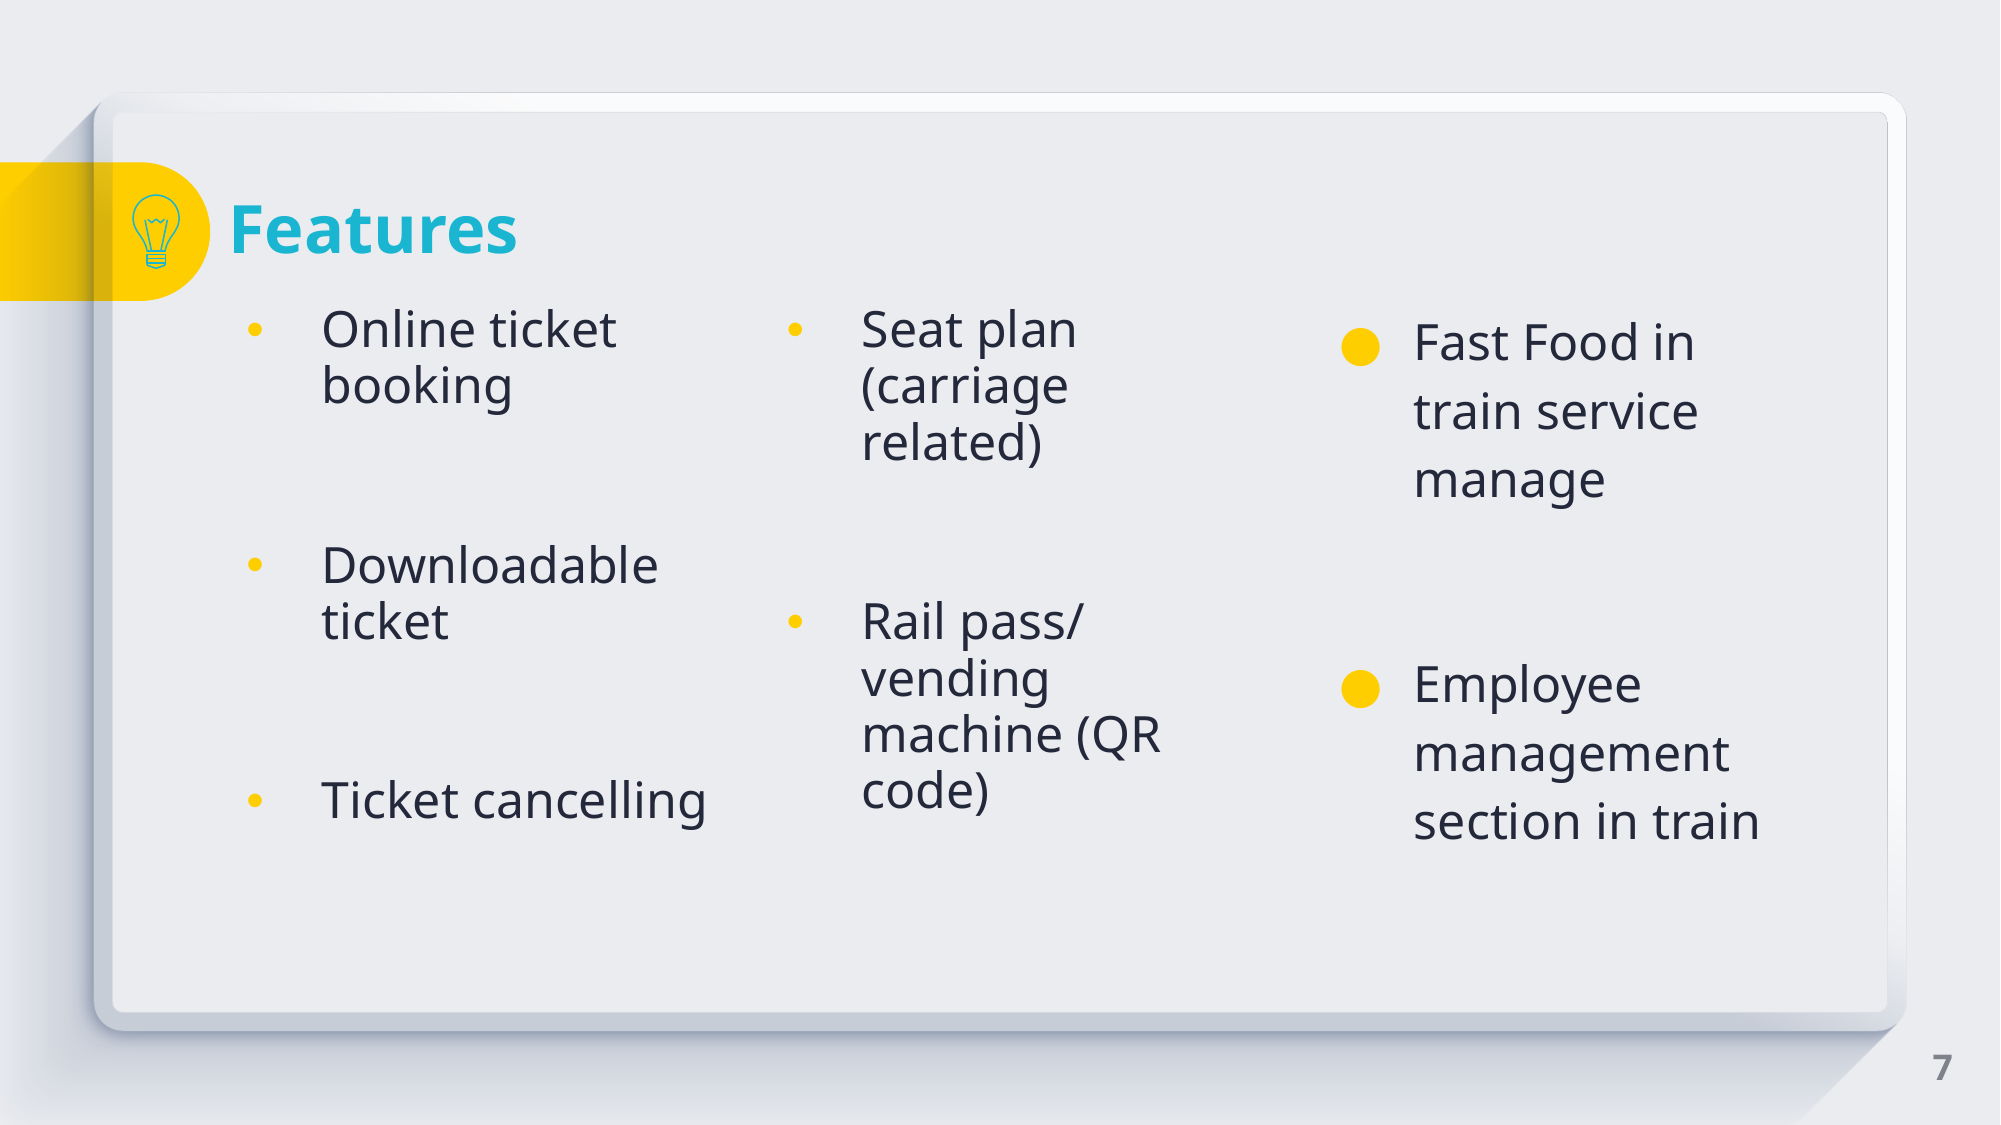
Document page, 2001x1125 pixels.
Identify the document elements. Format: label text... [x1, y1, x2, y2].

picture [0, 0, 2000, 1125]
list Online ticket booking Downloadable ticket Ticket cancelling [221, 302, 729, 961]
list Fast Food in train service manage Employee management section in train [1313, 302, 1805, 961]
title Features [228, 162, 1805, 301]
slide_number 7 [1885, 1012, 2000, 1125]
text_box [132, 194, 180, 269]
list Seat plan (carriage related) Rail pass/ vending machine (QR code) [761, 302, 1253, 961]
